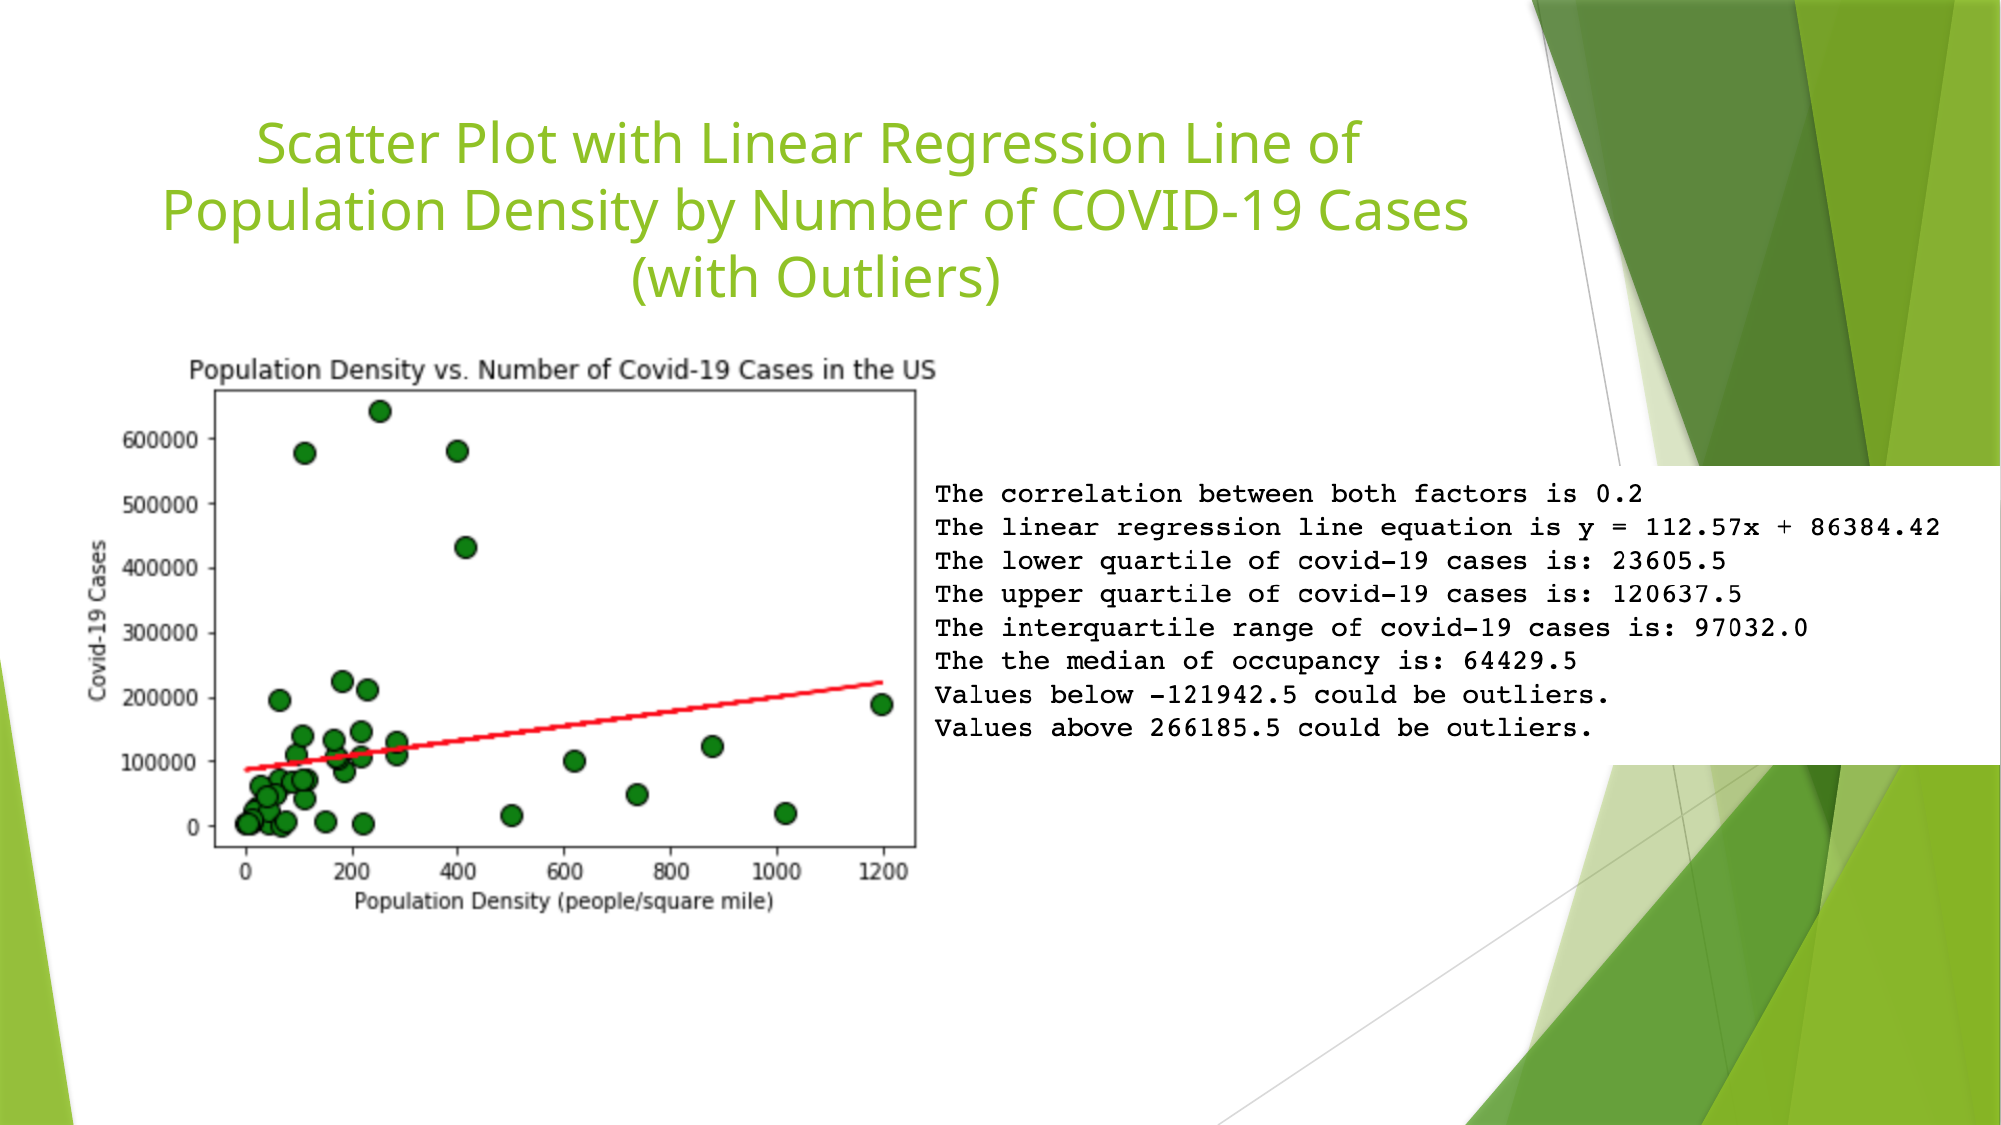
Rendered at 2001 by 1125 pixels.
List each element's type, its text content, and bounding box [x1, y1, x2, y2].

title Scatter Plot with Linear Regression Line of Population Density by Number of COVID-19 Cases (with Outliers) [111, 99, 1522, 317]
picture [921, 466, 2000, 766]
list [53, 335, 1001, 934]
